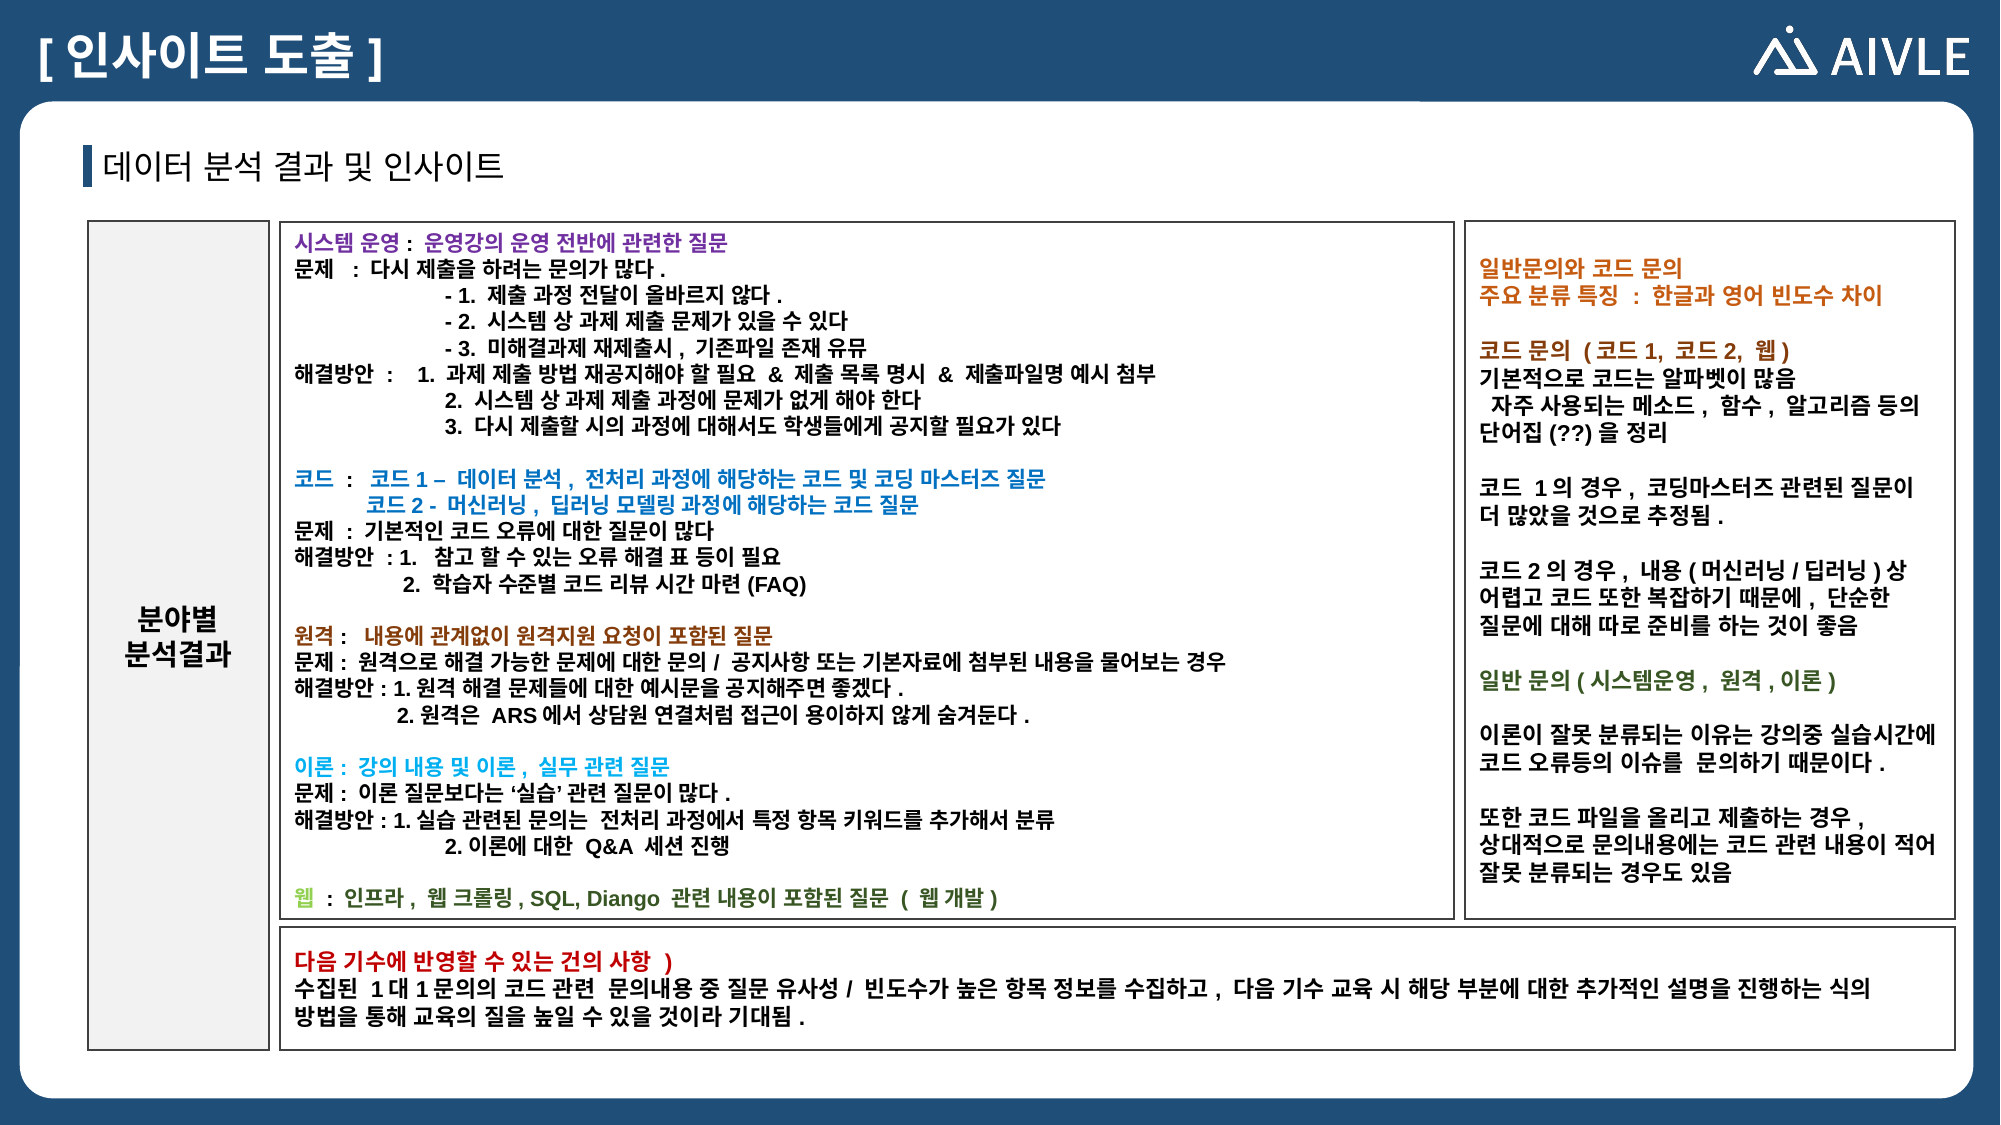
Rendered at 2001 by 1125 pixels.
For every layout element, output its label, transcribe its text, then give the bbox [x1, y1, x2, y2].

text_box 데이터 분석 결과 및 인사이트 [87, 140, 1514, 192]
text_box 다음 기수에 반영할 수 있는 건의 사항 ) 수집된 1대1문의의 코드 관련 문의내용 중 질문 유사성/ 빈도수가 높은 항목 정보를 수집하고, 다음 기수 교육 시 해당 부분에 대한 추가적인 설명을 진행하는 식의 방법을 통해 교육의 질을 높일 수 있을 것이라 기대됨. [279, 927, 1955, 1050]
text_box 시스템 운영: 운영강의 운영 전반에 관련한 질문 문제 : 다시 제출을 하려는 문의가 많다. - 1. 제출 과정 전달이 올바르지 않다. - 2. 시스템 상 과제 제출 문제가 있을 수 있다 - 3. 미해결과제 재제출시, 기존파일 존재 유뮤 해결방안 : 1. 과제 제출 방법 재공지해야 할 필요 & 제출 목록 명시 & 제출파일명 예시 첨부 2. 시스템 상 과제 제출 과정에 문제가 없게 해야 한다 3. 다시 제출할 시의 과정에 대해서도 학생들에게 공지할 필요가 있다 코드 : 코드1 – 데이터 분석, 전처리 과정에 해당하는 코드 및 코딩 마스터즈 질문 코드2 - 머신러닝, 딥러닝 모델링 과정에 해당하는 코드 질문 문제 : 기본적인 코드 오류에 대한 질문이 많다 해결방안 : 1. 참고 할 수 있는 오류 해결 표 등이 필요 2. 학습자 수준별 코드 리뷰 시간 마련(FAQ) 원격: 내용에 관계없이 원격지원 요청이 포함된 질문 문제: 원격으로 해결 가능한 문제에 대한 문의/ 공지사항 또는 기본자료에 첨부된 내용을 물어보는 경우 해결방안: 1.원격 해결 문제들에 대한 예시문을 공지해주면 좋겠다. 2.원격은 ARS에서 상담원 연결처럼 접근이 용이하지 않게 숨겨둔다. 이론: 강의 내용 및 이론, 실무 관련 질문 문제: 이론 질문보다는 ‘실습’ 관련 질문이 많다. 해결방안: 1.실습 관련된 문의는 전처리 과정에서 특정 항목 키워드를 추가해서 분류 2.이론에 대한 Q&A 세션 진행 웹 : 인프라, 웹 크롤링, SQL, Diango 관련 내용이 포함된 질문 ( 웹 개발) [279, 221, 1454, 919]
text_box 분야별 분석결과 [87, 221, 269, 1051]
text_box 일반문의와 코드 문의 주요 분류 특징 : 한글과 영어 빈도수 차이 코드 문의 (코드1, 코드2, 웹) 기본적으로 코드는 알파벳이 많음 자주 사용되는 메소드, 함수, 알고리즘 등의 단어집(??)을 정리 코드 1의 경우, 코딩마스터즈 관련된 질문이 더 많았을 것으로 추정됨. 코드2의 경우, 내용(머신러닝/딥러닝)상 어렵고 코드 또한 복잡하기 때문에, 단순한 질문에 대해 따로 준비를 하는 것이 좋음 일반 문의(시스템운영, 원격,이론) 이론이 잘못 분류되는 이유는 강의중 실습시간에 코드 오류등의 이슈를 문의하기 때문이다. 또한 코드 파일을 올리고 제출하는 경우, 상대적으로 문의내용에는 코드 관련 내용이 적어 잘못 분류되는 경우도 있음 [1464, 221, 1955, 919]
picture [1752, 25, 1969, 76]
text_box [인사이트 도출] [22, 16, 1161, 92]
